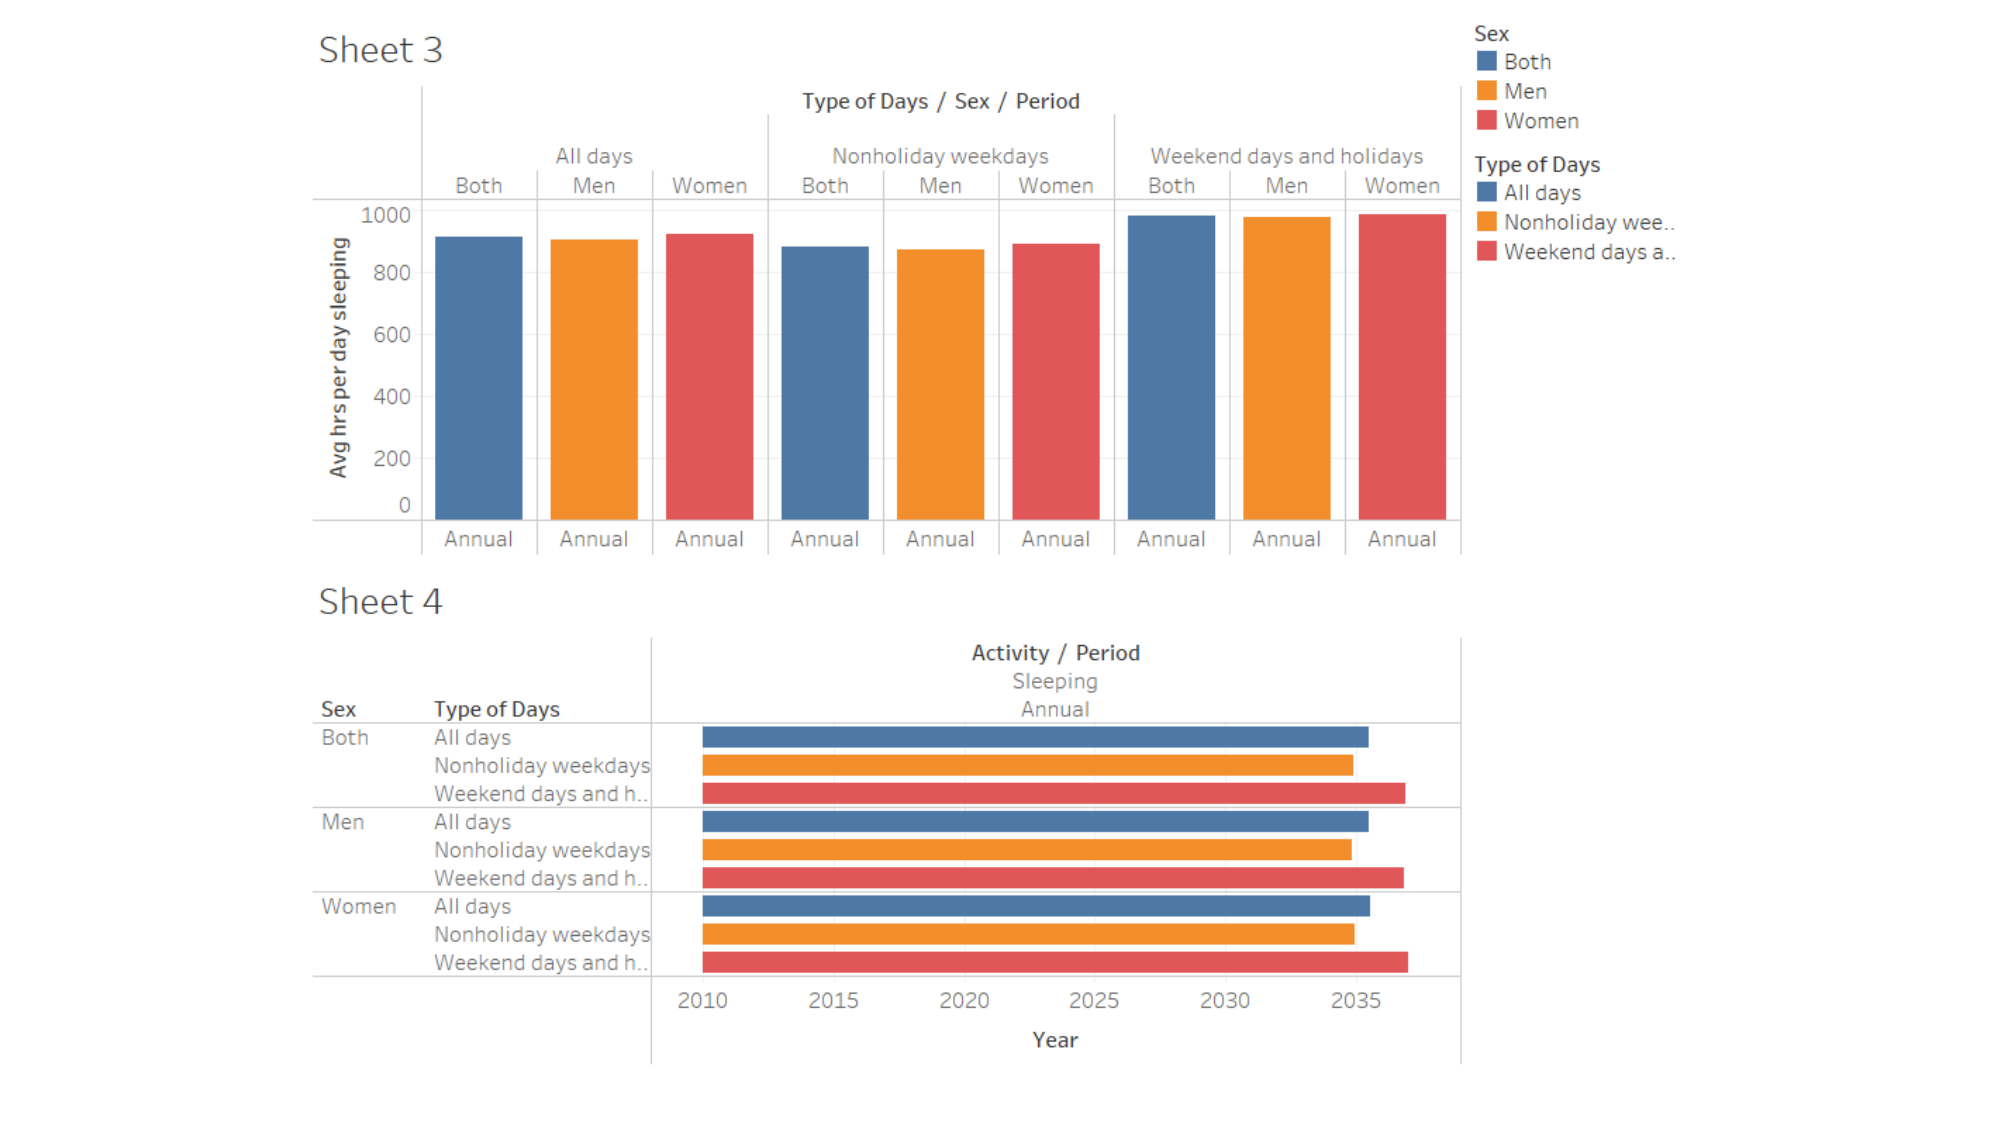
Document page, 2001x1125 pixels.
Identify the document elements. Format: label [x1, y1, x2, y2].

picture [296, 0, 1704, 1125]
